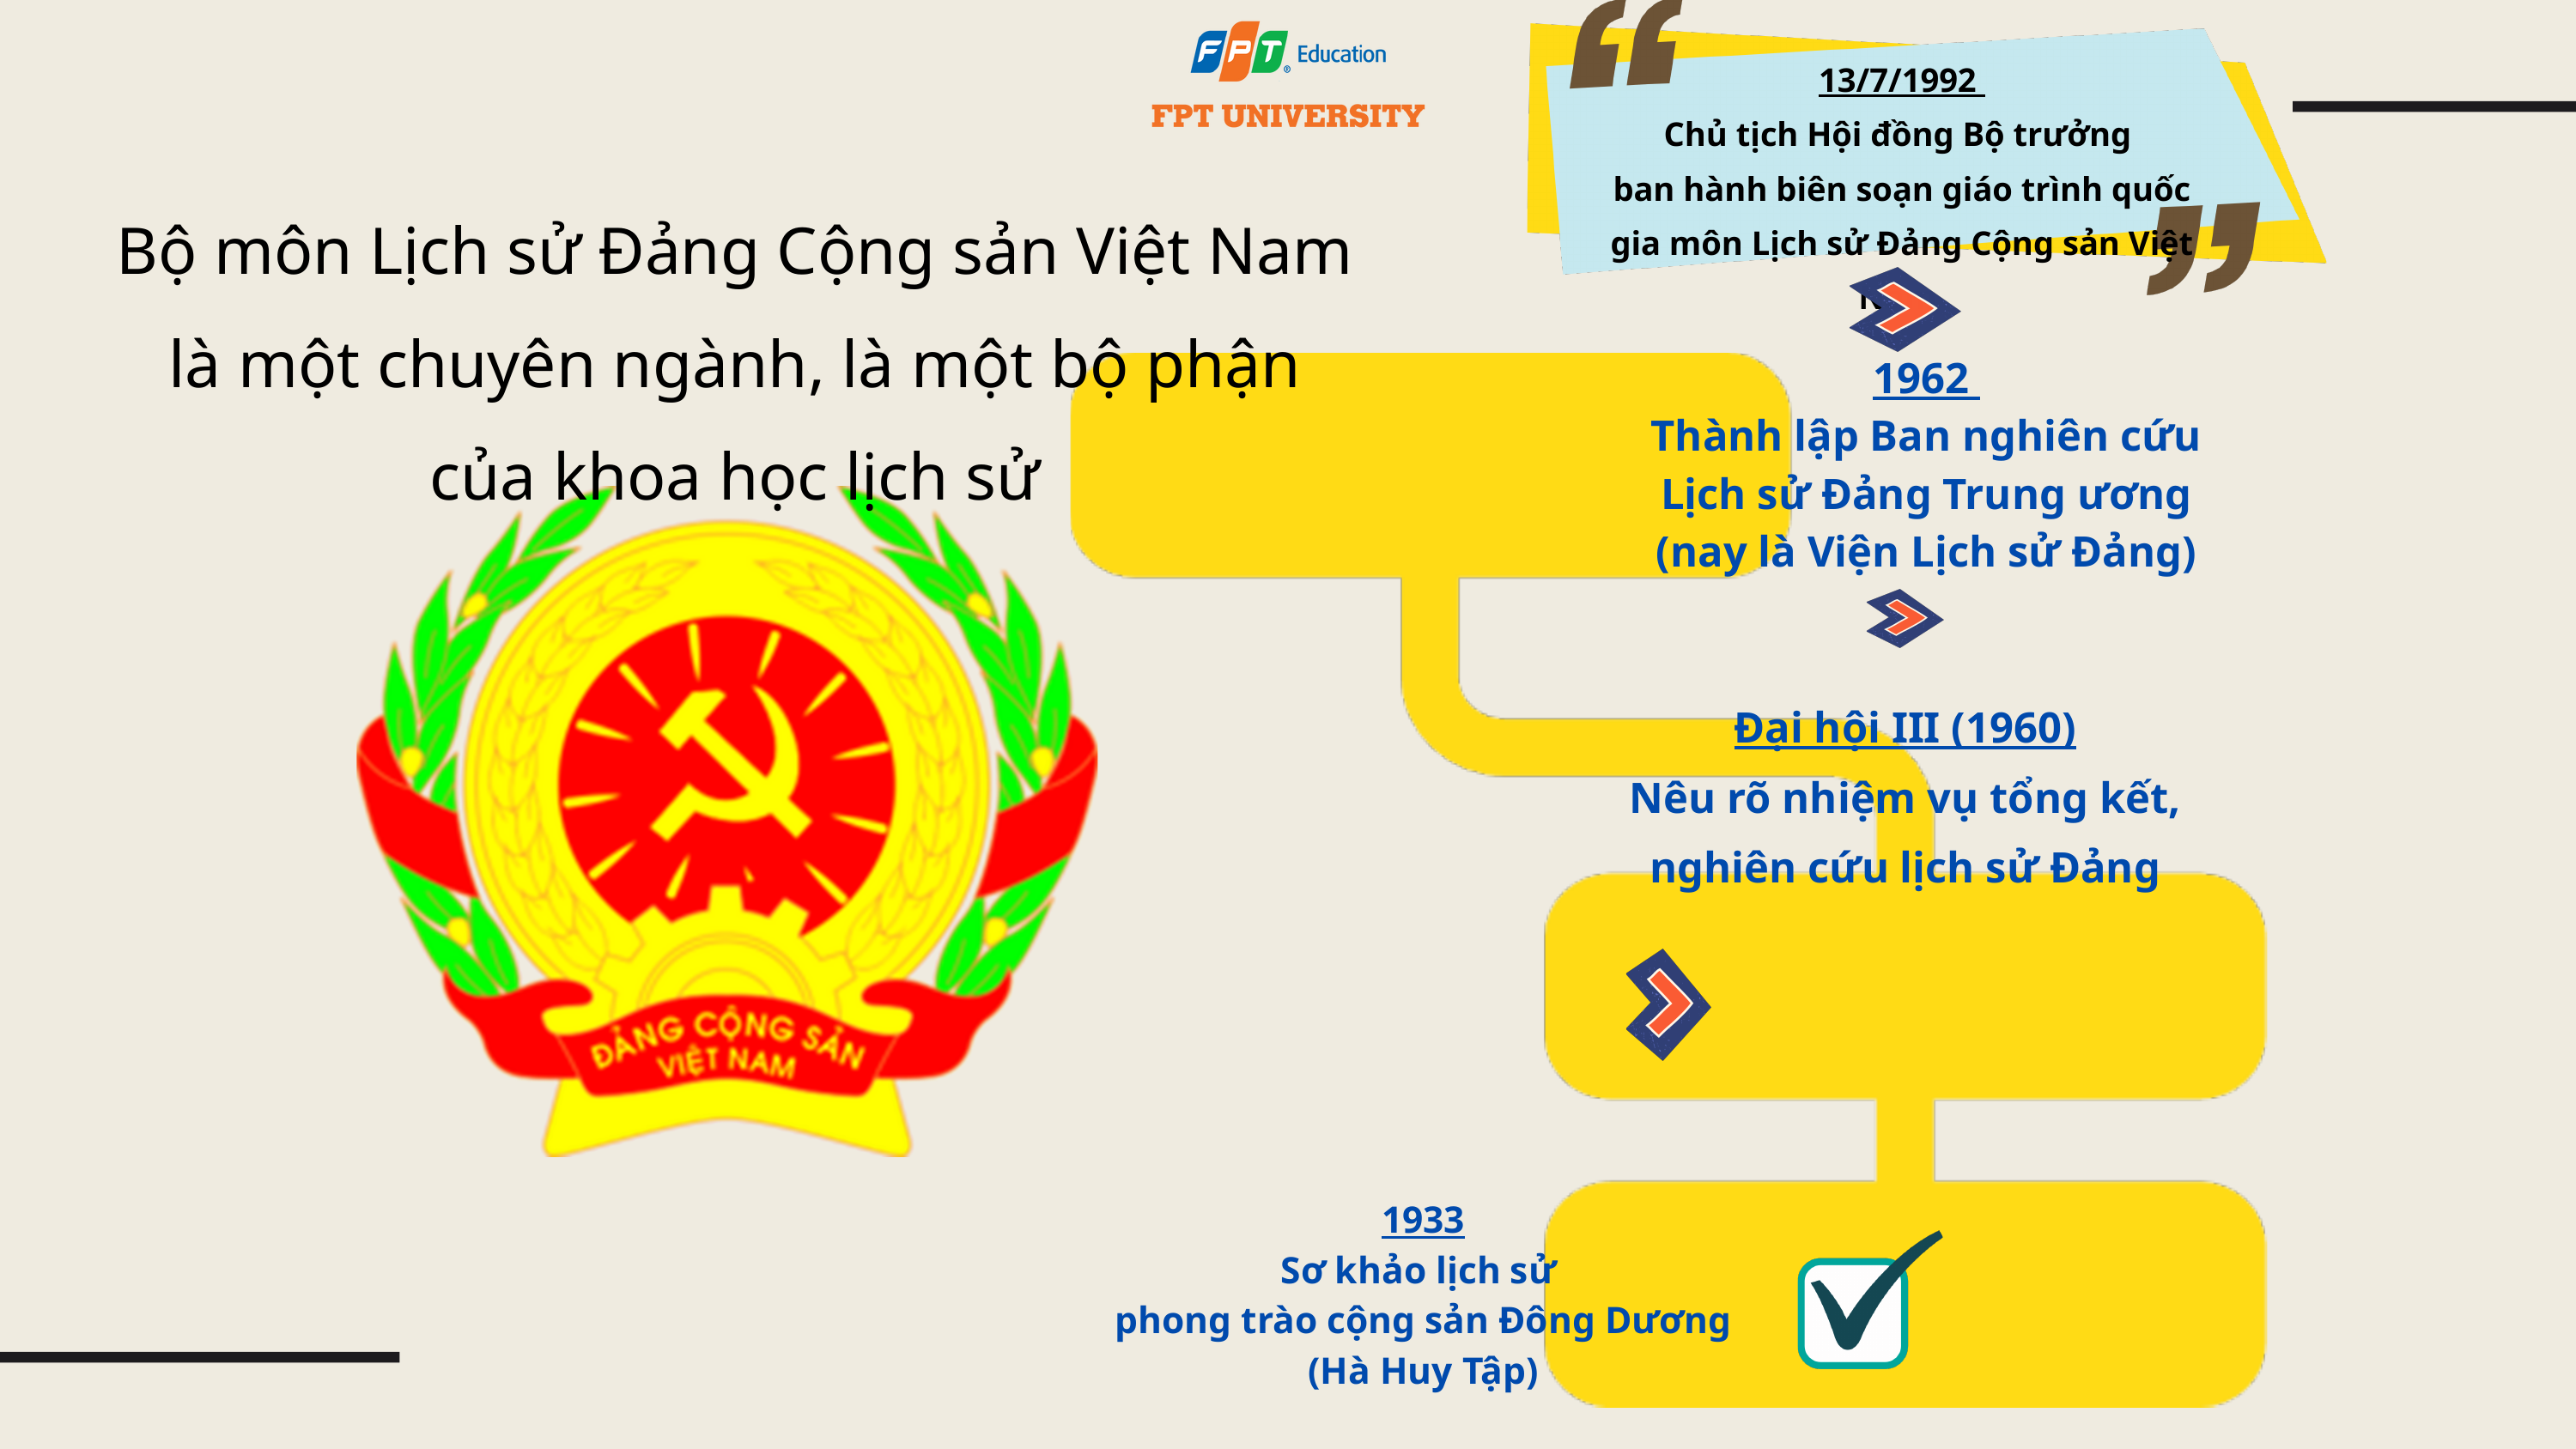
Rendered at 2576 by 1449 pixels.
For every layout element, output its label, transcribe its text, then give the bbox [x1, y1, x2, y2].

text_box [0, 1351, 400, 1363]
text_box [1797, 1230, 1943, 1369]
text_box [356, 513, 1098, 1157]
text_box [1866, 589, 1944, 648]
text_box Bộ môn Lịch sử Đảng Cộng sản Việt Nam là một chuyên ngành, là một bộ phận của khoa học lịch sử [68, 174, 1402, 513]
text_box [1849, 267, 1961, 353]
text_box [2327, 100, 2576, 112]
text_box 1933 Sơ khảo lịch sử phong trào cộng sản Đông Dương (Hà Huy Tập) [1103, 1190, 1743, 1391]
text_box [1140, 0, 1436, 149]
text_box Đại hội III (1960) Nêu rõ nhiệm vụ tổng kết, nghiên cứu lịch sử Đảng [1585, 681, 2226, 892]
text_box 13/7/1992 Chủ tịch Hội đồng Bộ trưởng ban hành biên soạn giáo trình quốc gia môn Lịch sử Đảng Cộng sản Việt Nam [1585, 44, 2219, 317]
text_box [1070, 353, 2268, 1408]
text_box 1962 Thành lập Ban nghiên cứu Lịch sử Đảng Trung ương (nay là Viện Lịch sử Đảng) [1586, 343, 2268, 576]
text_box [1527, 0, 2327, 295]
text_box [1625, 949, 1711, 1061]
